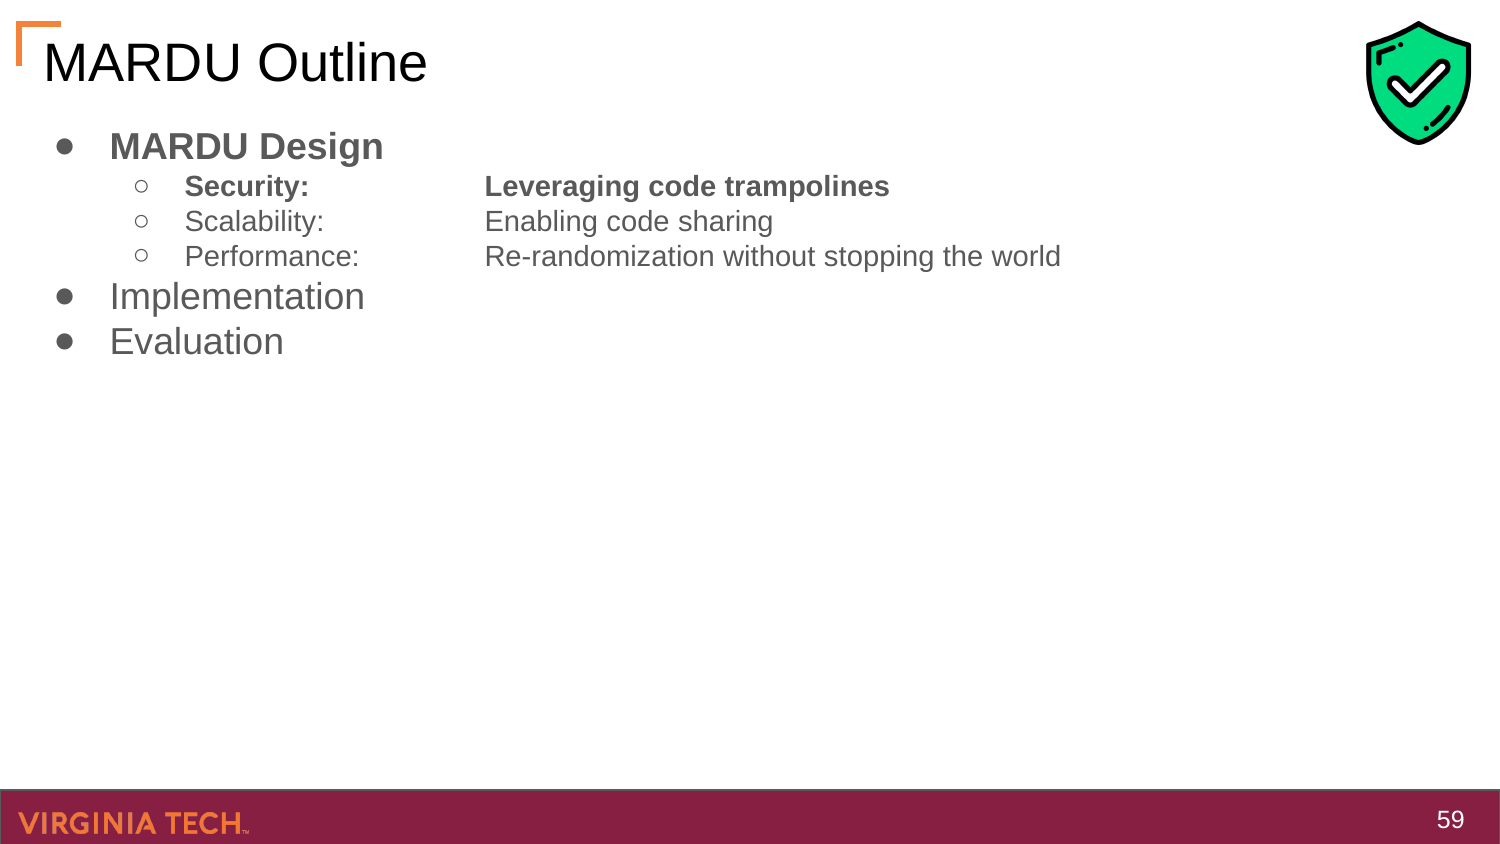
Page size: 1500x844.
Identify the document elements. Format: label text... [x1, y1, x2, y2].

title MARDU Outline [28, 12, 507, 107]
list MARDU Design Security: Leveraging code trampolines Scalability: Enabling code sharing Performance: Re-randomization without stopping the world Implementation Evaluation [28, 117, 1398, 390]
slide_number ‹#› [1389, 791, 1480, 844]
picture [1357, 21, 1480, 145]
picture [18, 812, 249, 834]
picture [16, 21, 28, 66]
